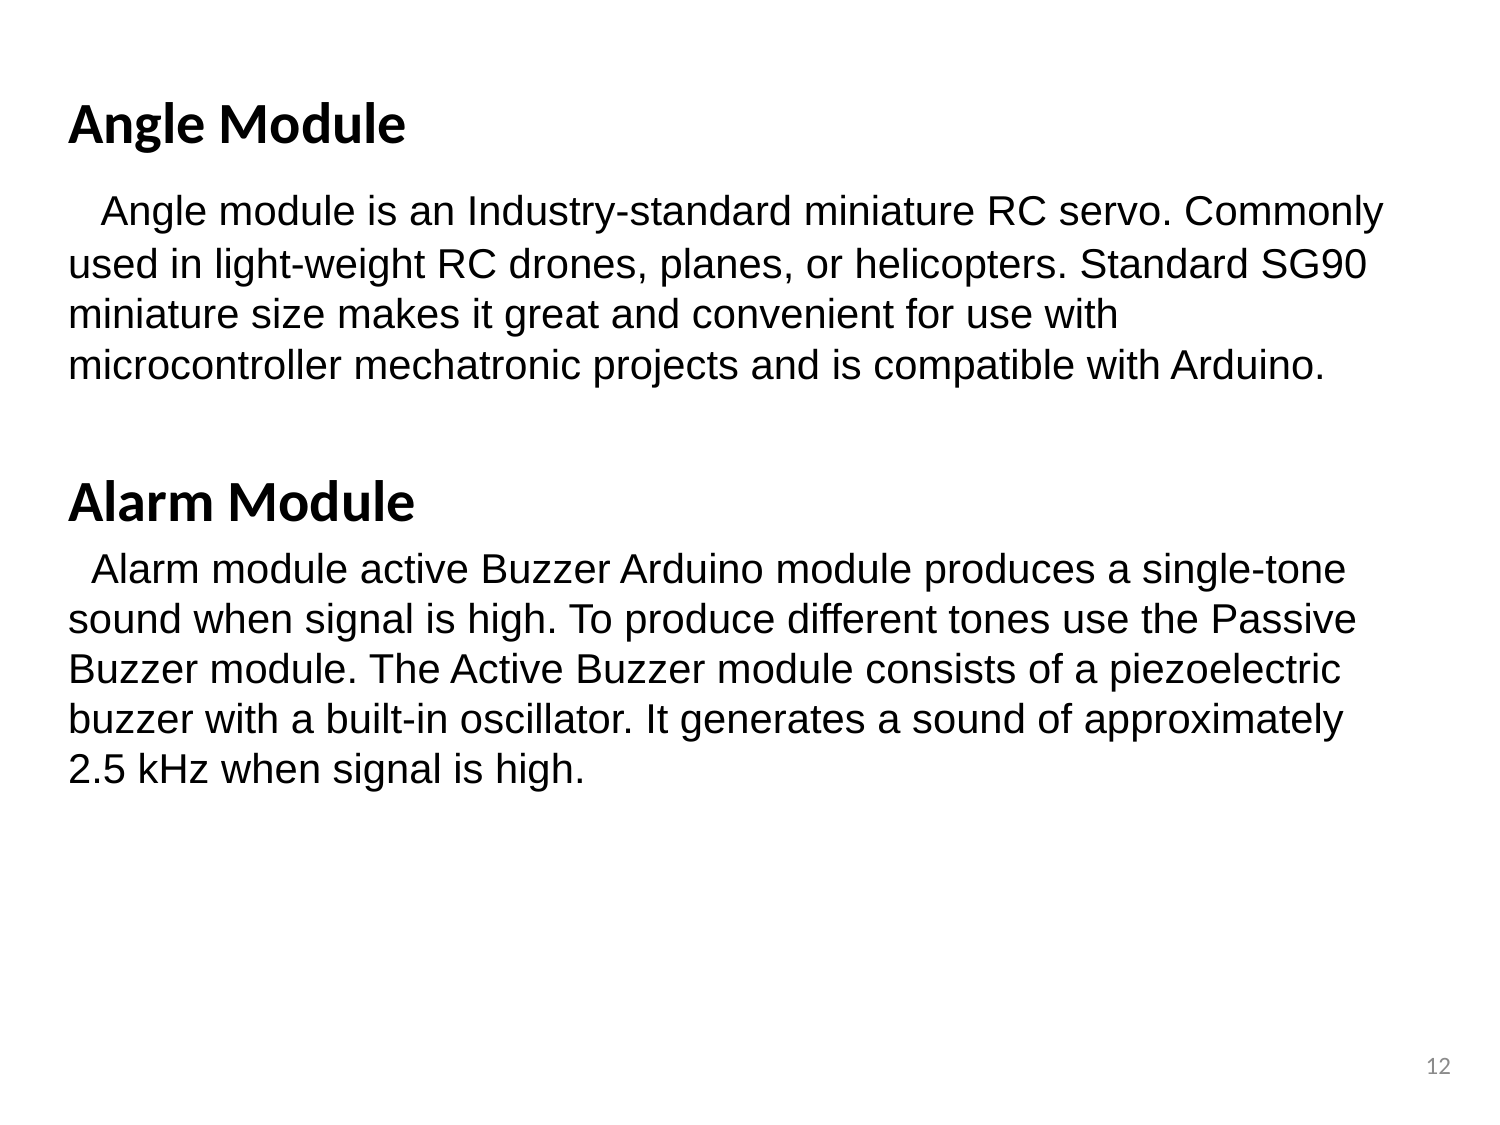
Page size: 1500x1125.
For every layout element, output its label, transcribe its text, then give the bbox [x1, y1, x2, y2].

slide_number 12 [1116, 1035, 1467, 1095]
list Angle Module Angle module is an Industry-standard miniature RC servo. Commonly used in light-weight RC drones, planes, or helicopters. Standard SG90 miniature size makes it great and convenient for use with microcontroller mechatronic projects and is compatible with Arduino. Alarm Module Alarm module active Buzzer Arduino module produces a single-tone sound when signal is high. To produce different tones use the Passive Buzzer module. The Active Buzzer module consists of a piezoelectric buzzer with a built-in oscillator. It generates a sound of approximately 2.5 kHz when signal is high. [53, 78, 1404, 951]
